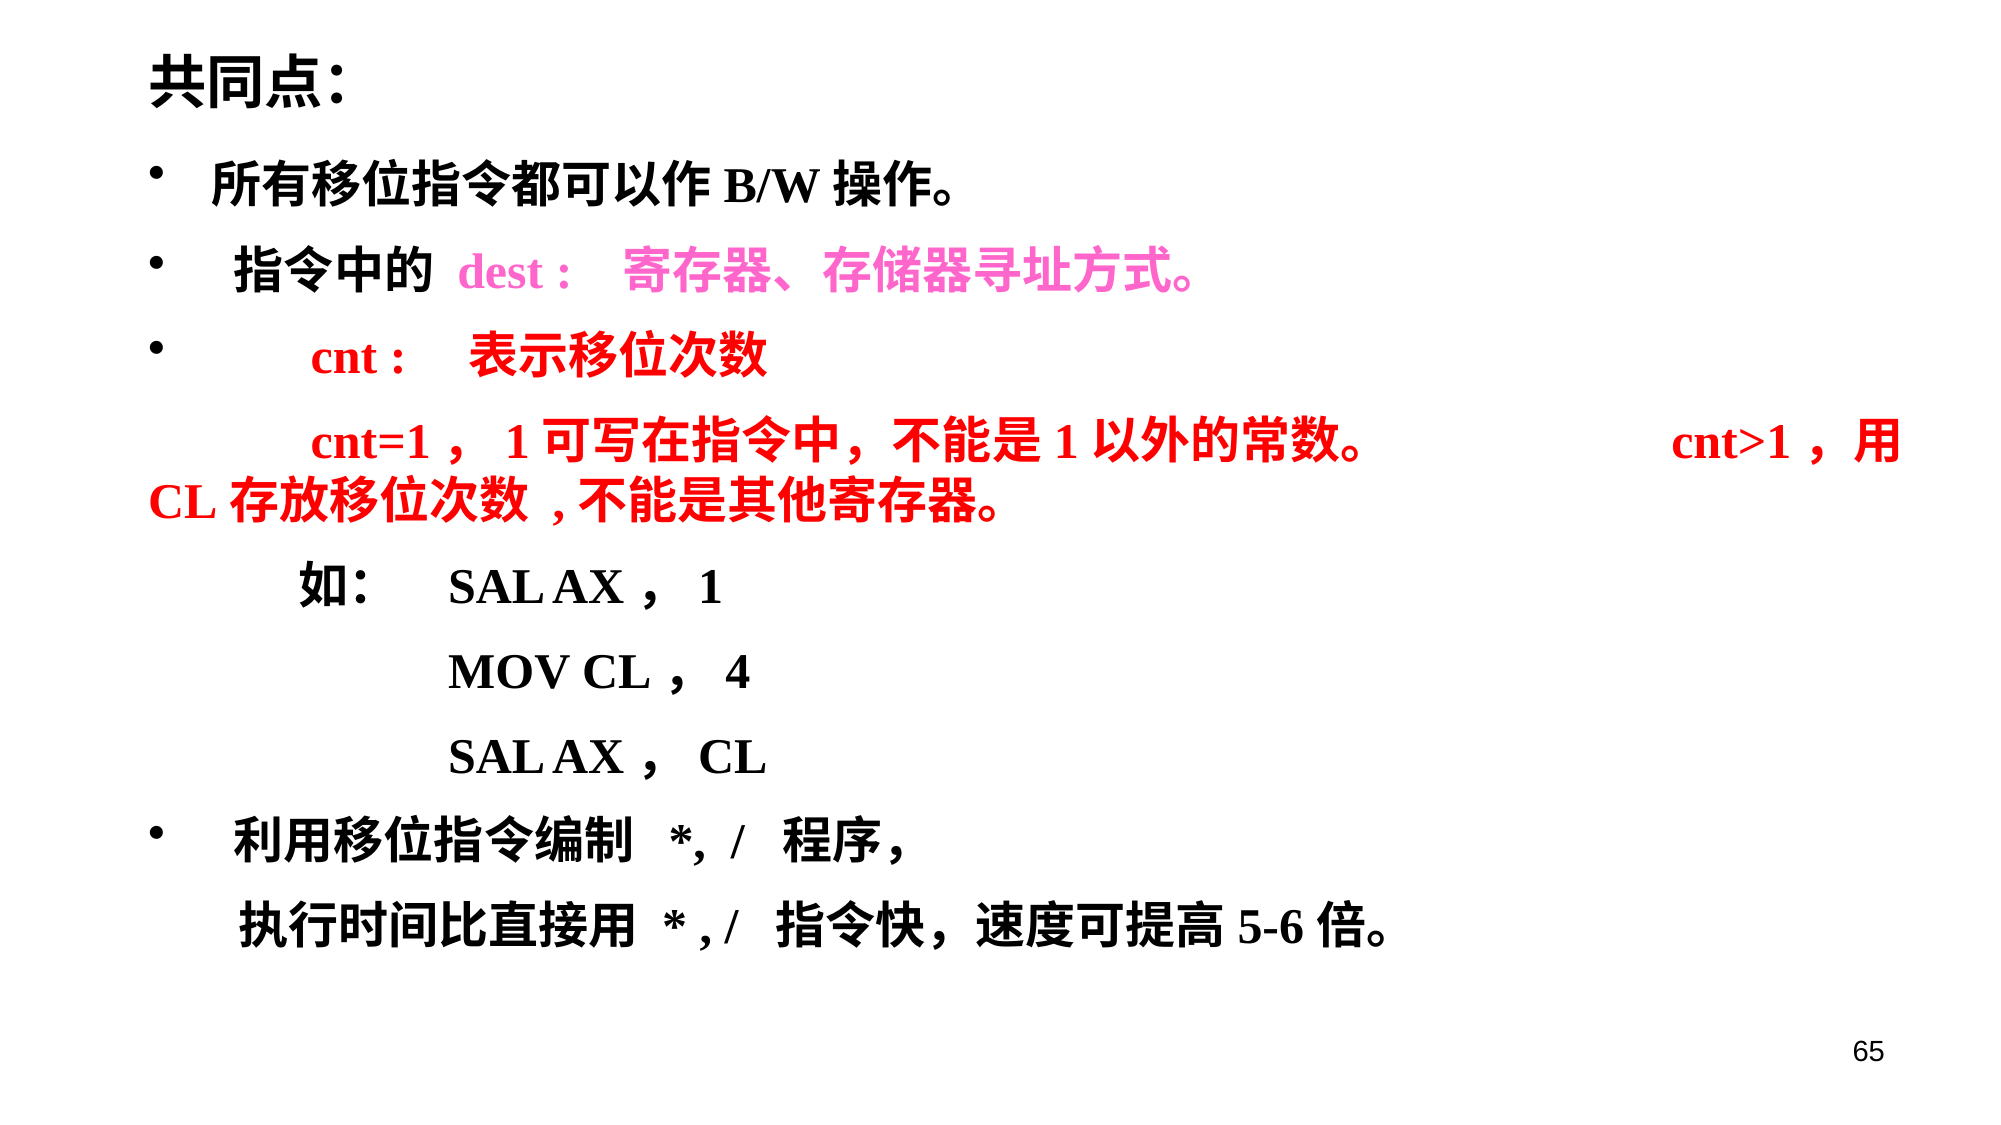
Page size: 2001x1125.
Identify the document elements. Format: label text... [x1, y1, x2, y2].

text_box 共同点： 所有移位指令都可以作B/W操作。 指令中的 dest : 寄存器、存储器寻址方式。 cnt : 表示移位次数 cnt=1，1可写在指令中，不能是1以外的常数。 cnt>1，用CL存放移位次数 ,不能是其他寄存器。 如： SAL AX，1 MOV CL，4 SAL AX，CL 利用移位指令编制 *, / 程序， 执行时间比直接用 * , / 指令快，速度可提高5-6倍。 [133, 37, 1950, 962]
slide_number 65 [1433, 1024, 1901, 1103]
